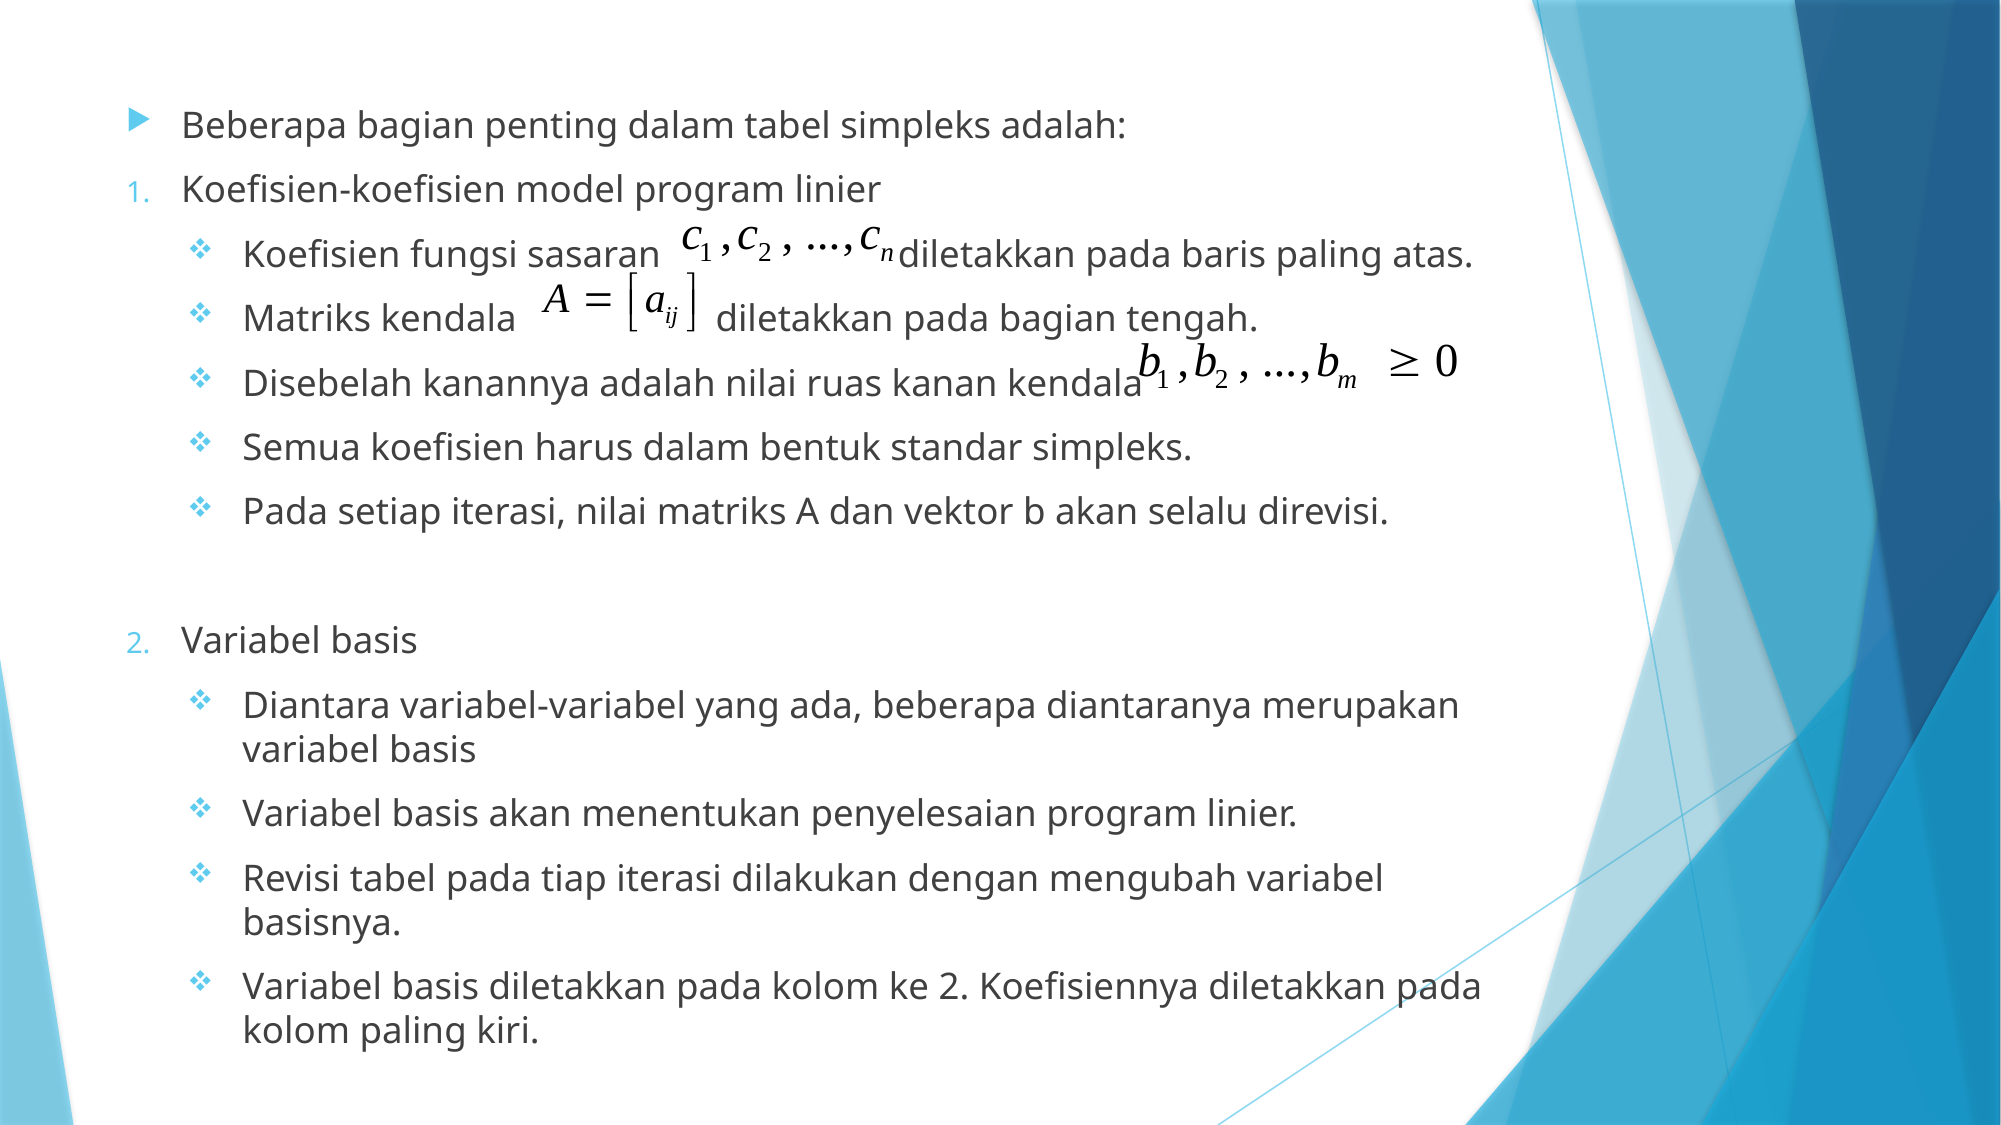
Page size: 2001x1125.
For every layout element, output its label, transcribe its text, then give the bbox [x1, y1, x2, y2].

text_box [674, 201, 905, 274]
list Beberapa bagian penting dalam tabel simpleks adalah: Koefisien-koefisien model program linier Koefisien fungsi sasaran diletakkan pada baris paling atas. Matriks kendala diletakkan pada bagian tengah. Disebelah kanannya adalah nilai ruas kanan kendala Semua koefisien harus dalam bentuk standar simpleks. Pada setiap iterasi, nilai matriks A dan vektor b akan selalu direvisi. Variabel basis Diantara variabel-variabel yang ada, beberapa diantaranya merupakan variabel basis Variabel basis akan menentukan penyelesaian program linier. Revisi tabel pada tiap iterasi dilakukan dengan mengubah variabel basisnya. Variabel basis diletakkan pada kolom ke 2. Koefisiennya diletakkan pada kolom paling kiri. [111, 94, 1522, 1073]
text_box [1131, 328, 1468, 402]
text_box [533, 263, 710, 342]
